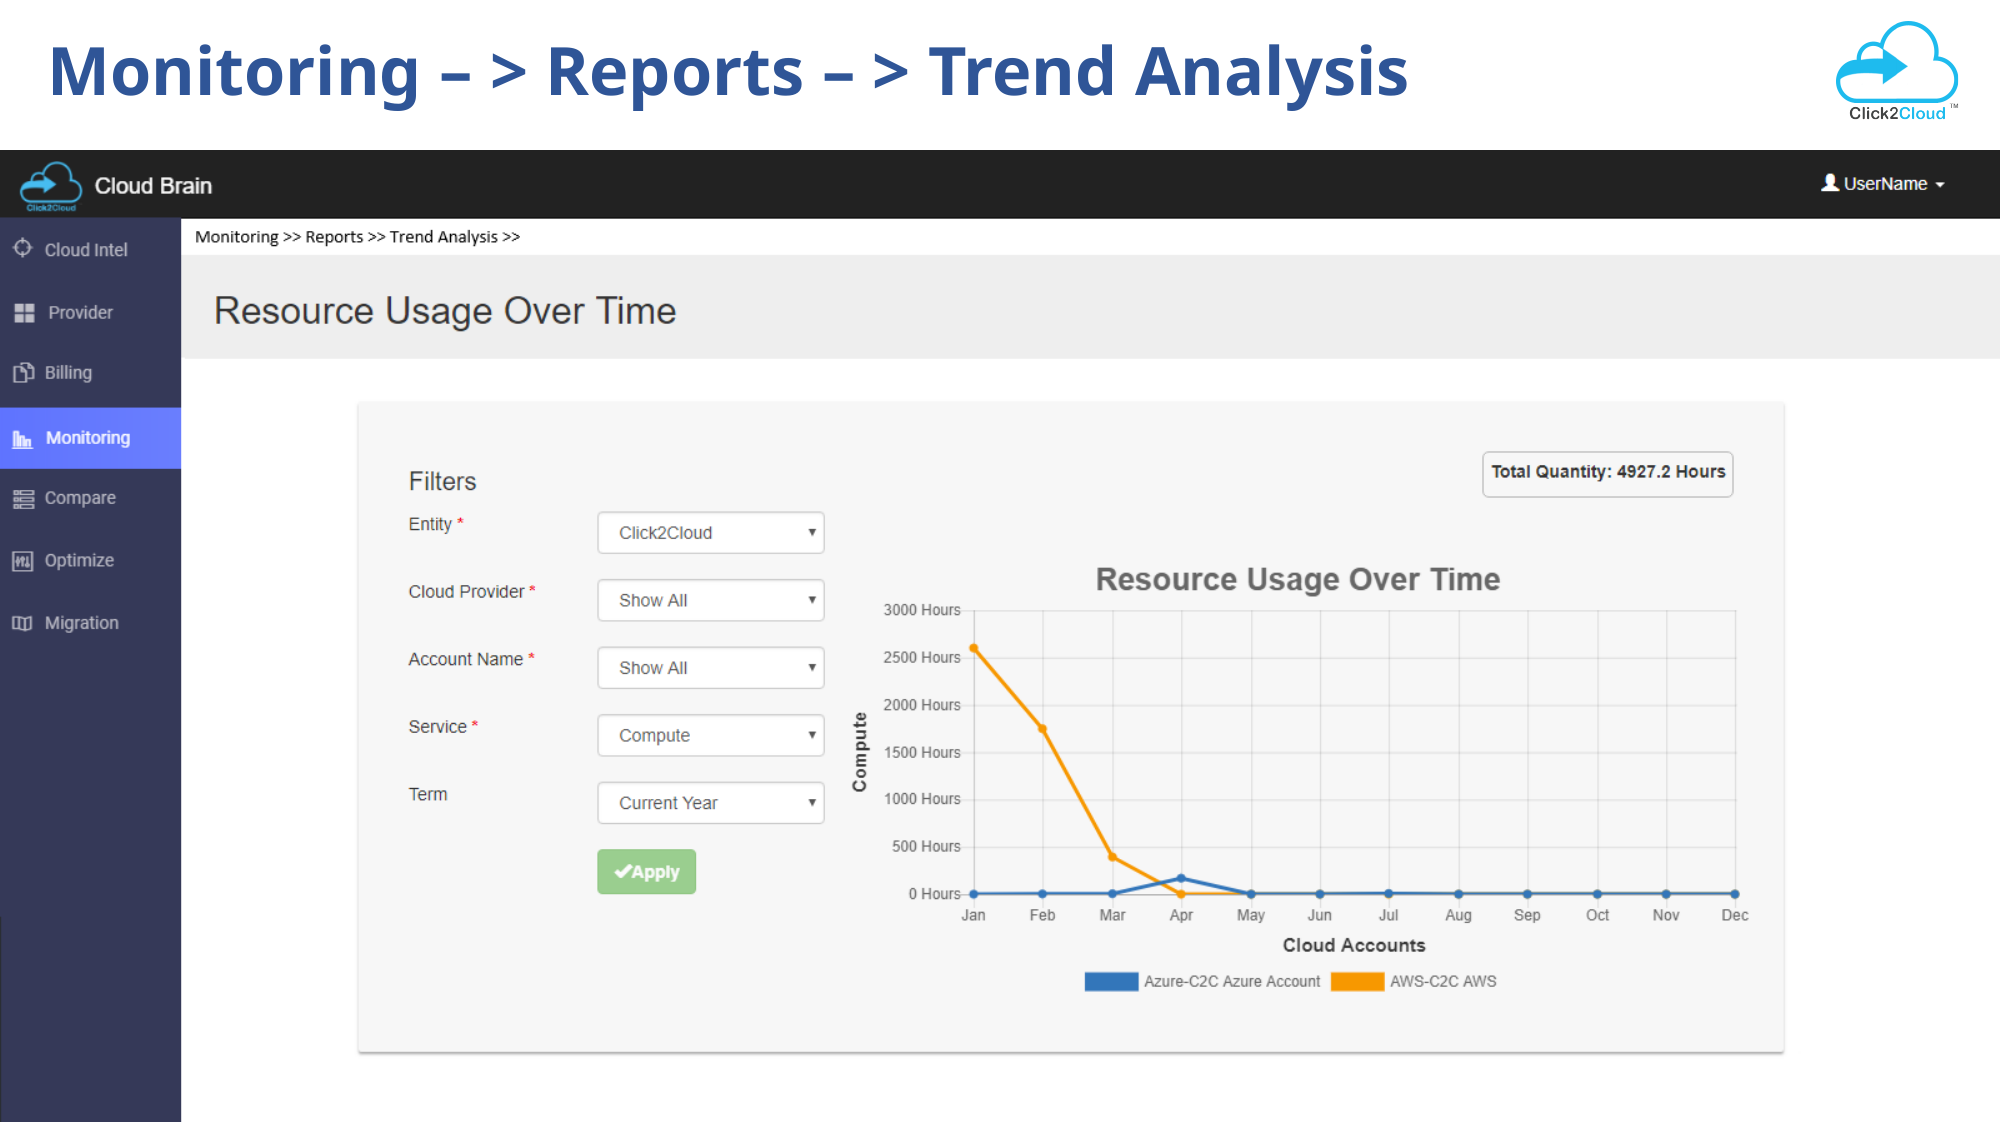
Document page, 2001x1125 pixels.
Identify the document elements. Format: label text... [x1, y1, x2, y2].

picture [1835, 20, 1959, 120]
title Monitoring – > Reports – > Trend Analysis [32, 0, 1960, 148]
picture [0, 150, 2000, 1122]
